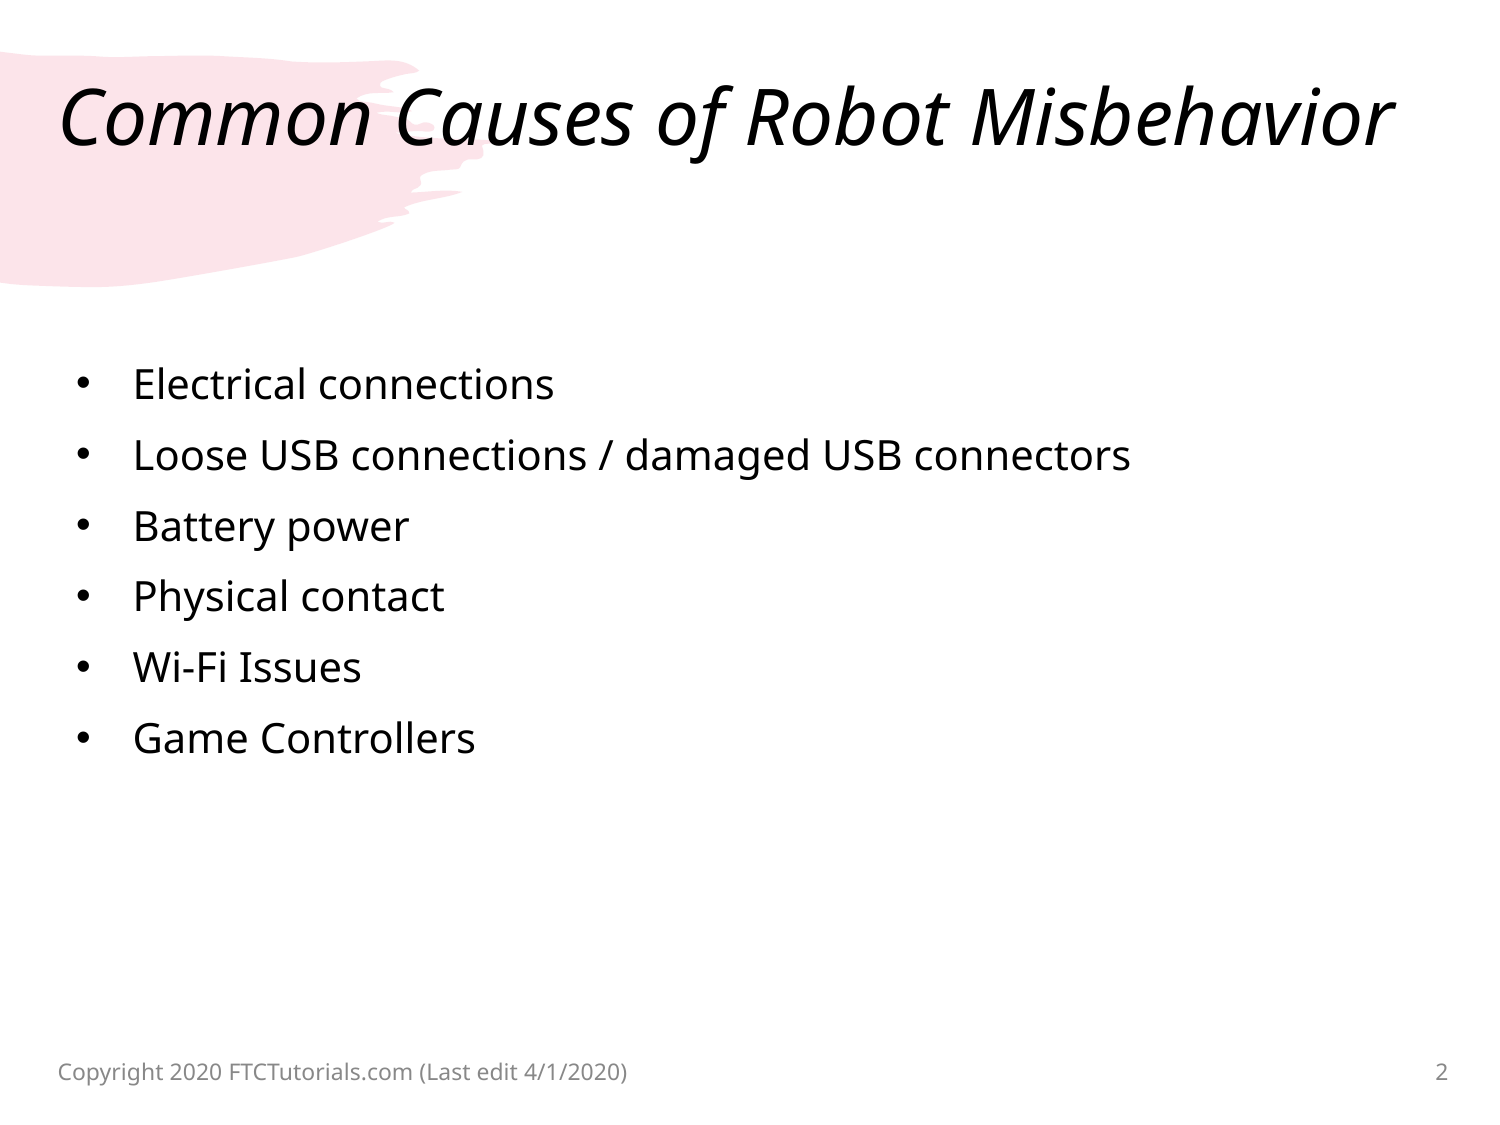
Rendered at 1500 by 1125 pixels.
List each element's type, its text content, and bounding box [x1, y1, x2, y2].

slide_number 2 [1378, 1042, 1464, 1103]
title Common Causes of Robot Misbehavior [42, 59, 1464, 182]
list Electrical connections Loose USB connections / damaged USB connectors Battery power Physical contact Wi-Fi Issues Game Controllers [42, 350, 1464, 1030]
footer Copyright 2020 FTCTutorials.com (Last edit 4/1/2020) [42, 1042, 718, 1103]
